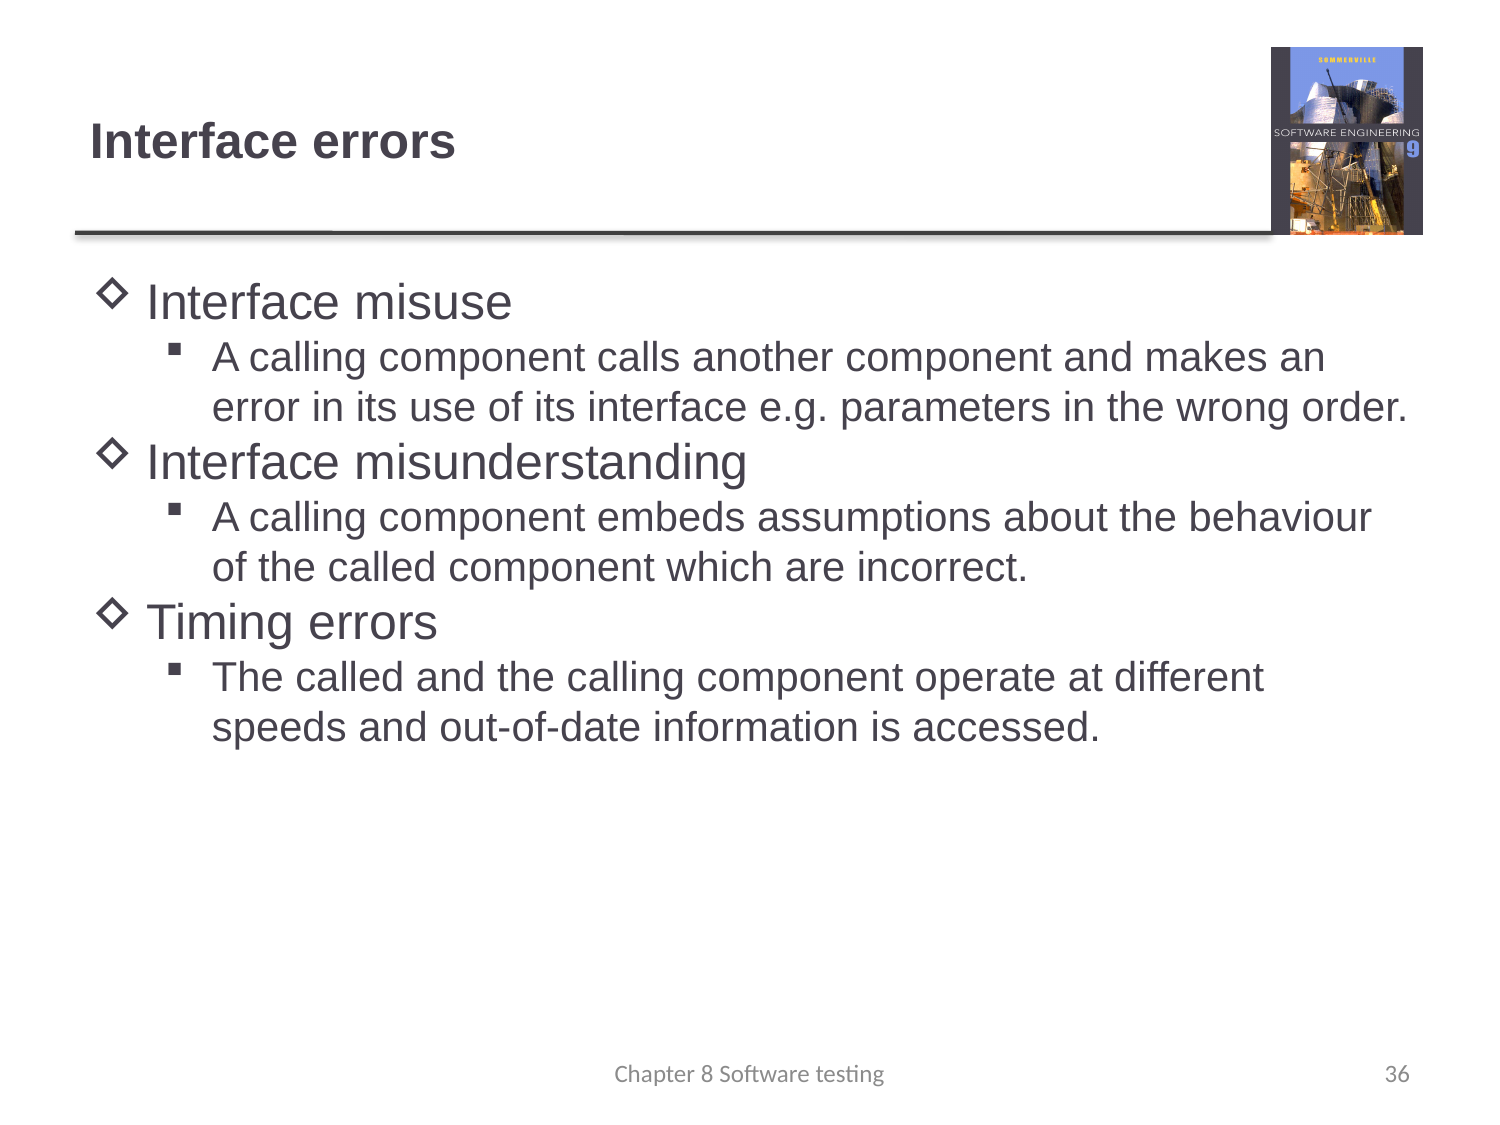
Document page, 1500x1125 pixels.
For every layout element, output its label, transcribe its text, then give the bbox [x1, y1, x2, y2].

text_box Chapter 8 Software testing [512, 1042, 988, 1103]
text_box <number> [1074, 1042, 1425, 1103]
text_box Interface misuse A calling component calls another component and makes an error in its use of its interface e.g. parameters in the wrong order. Interface misunderstanding A calling component embeds assumptions about the behaviour of the called component which are incorrect. Timing errors The called and the calling component operate at different speeds and out-of-date information is accessed. [75, 262, 1425, 1005]
picture [1272, 47, 1423, 235]
text_box Interface errors [74, 45, 1272, 233]
